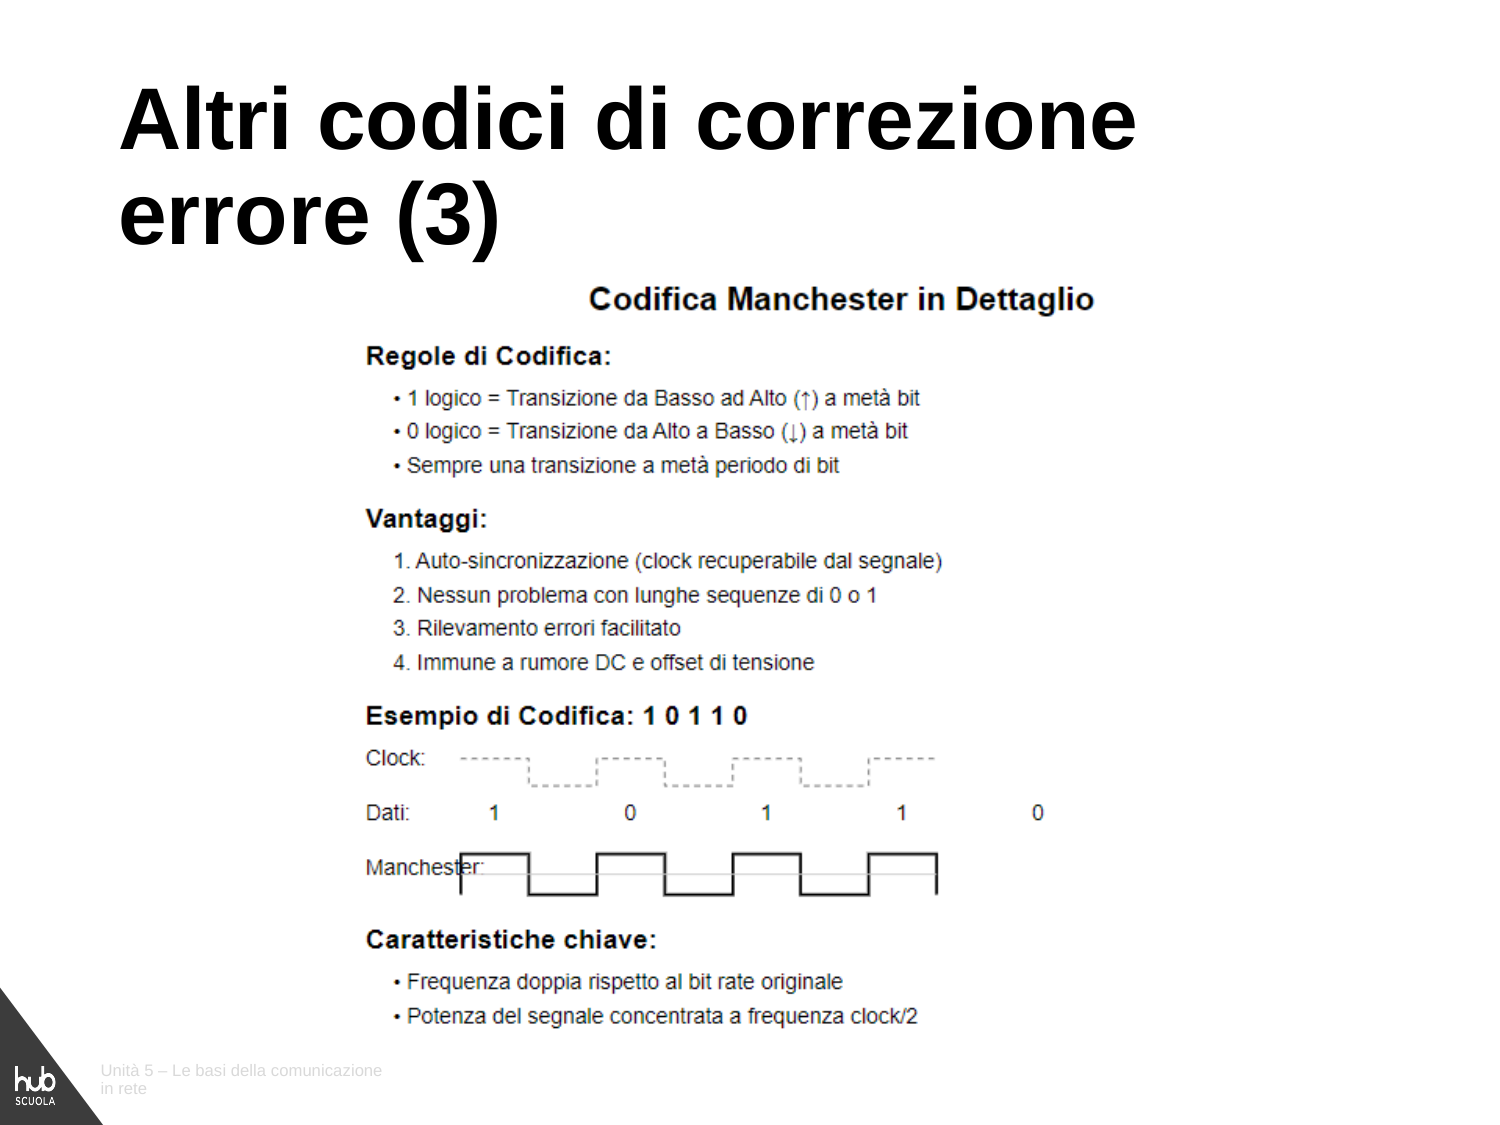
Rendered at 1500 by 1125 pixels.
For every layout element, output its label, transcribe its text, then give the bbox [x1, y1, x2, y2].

title Altri codici di correzione errore (3) [103, 59, 1397, 278]
picture [15, 1066, 56, 1106]
picture [344, 276, 1212, 1052]
